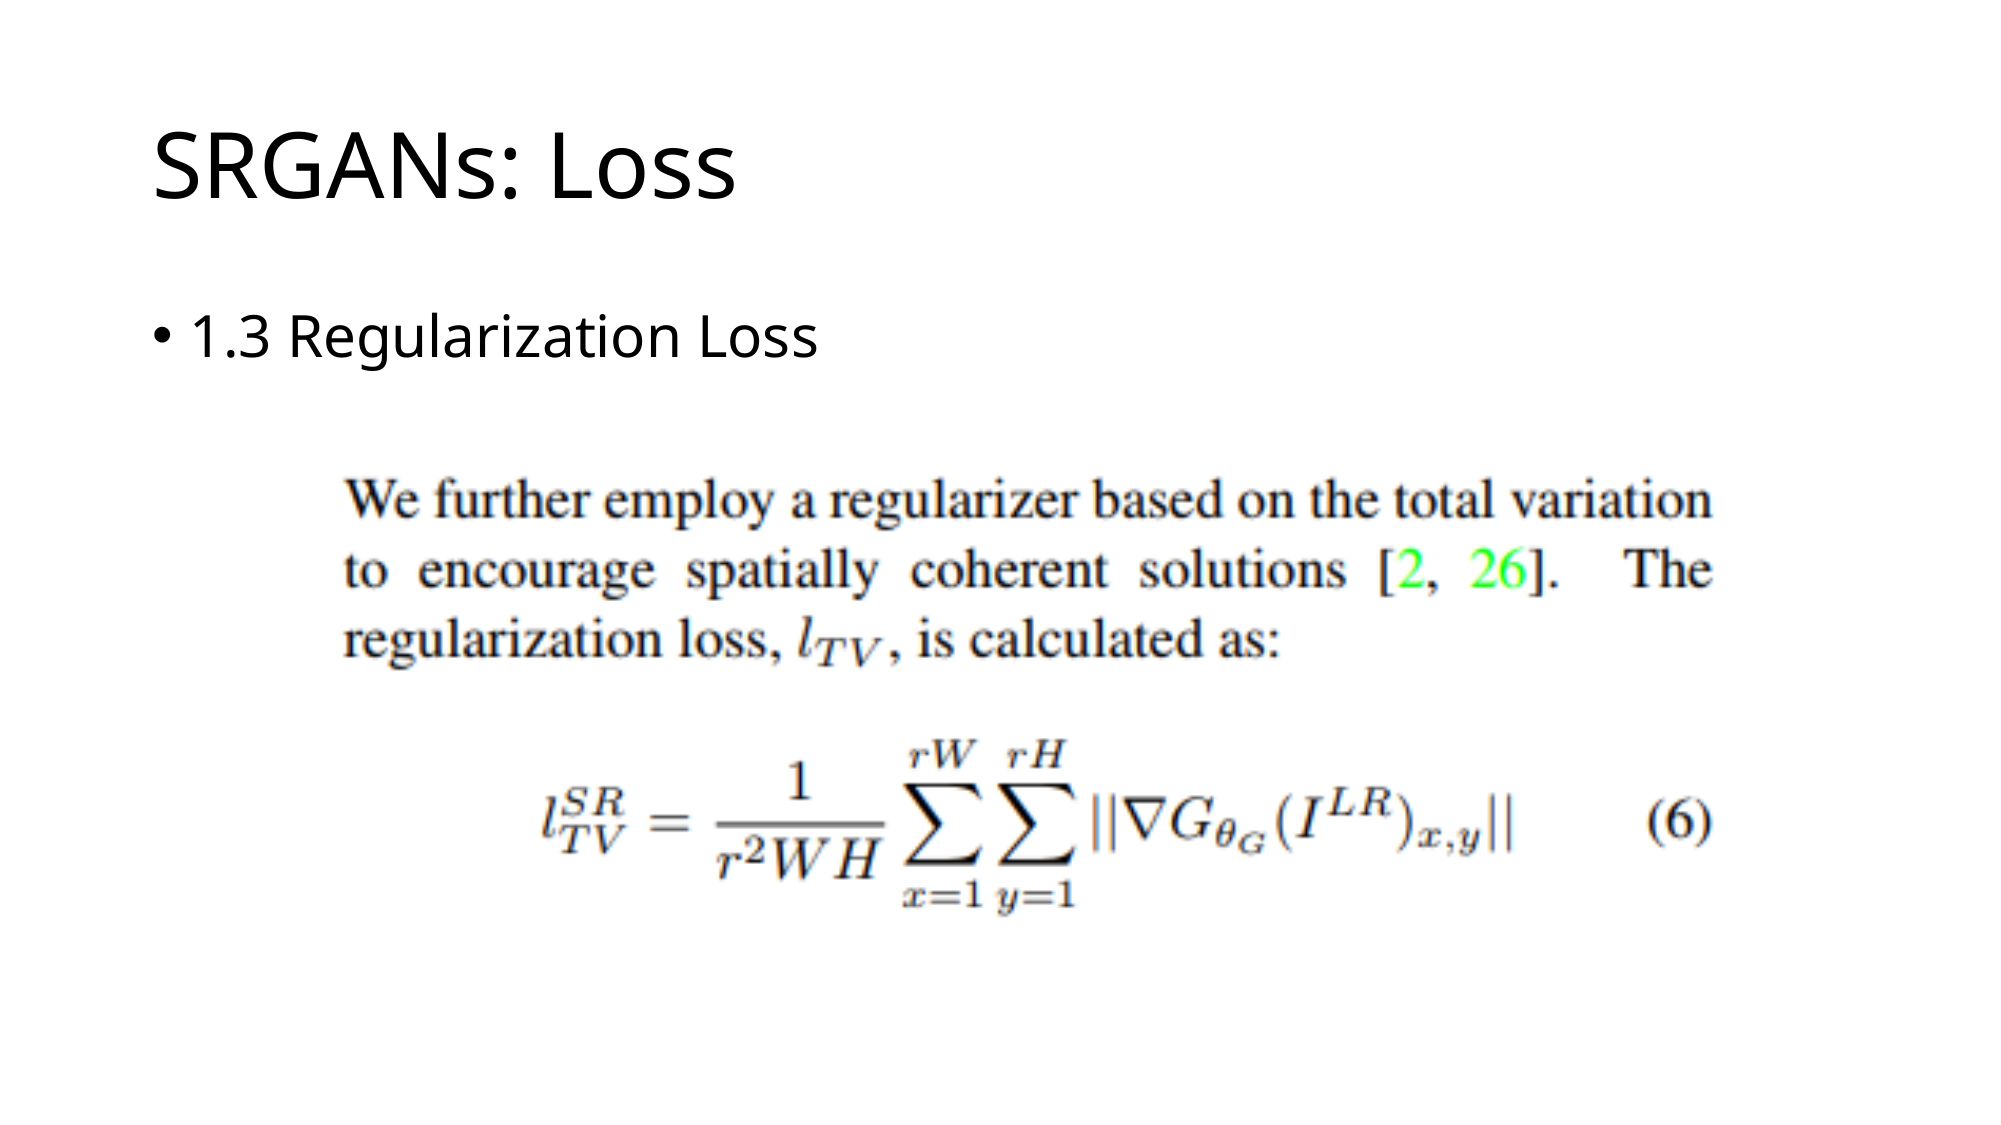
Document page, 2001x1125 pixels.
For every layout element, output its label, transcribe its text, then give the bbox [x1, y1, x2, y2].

title SRGANs: Loss [137, 59, 1863, 278]
picture [253, 411, 1796, 962]
list 1.3 Regularization Loss [137, 299, 1863, 1014]
